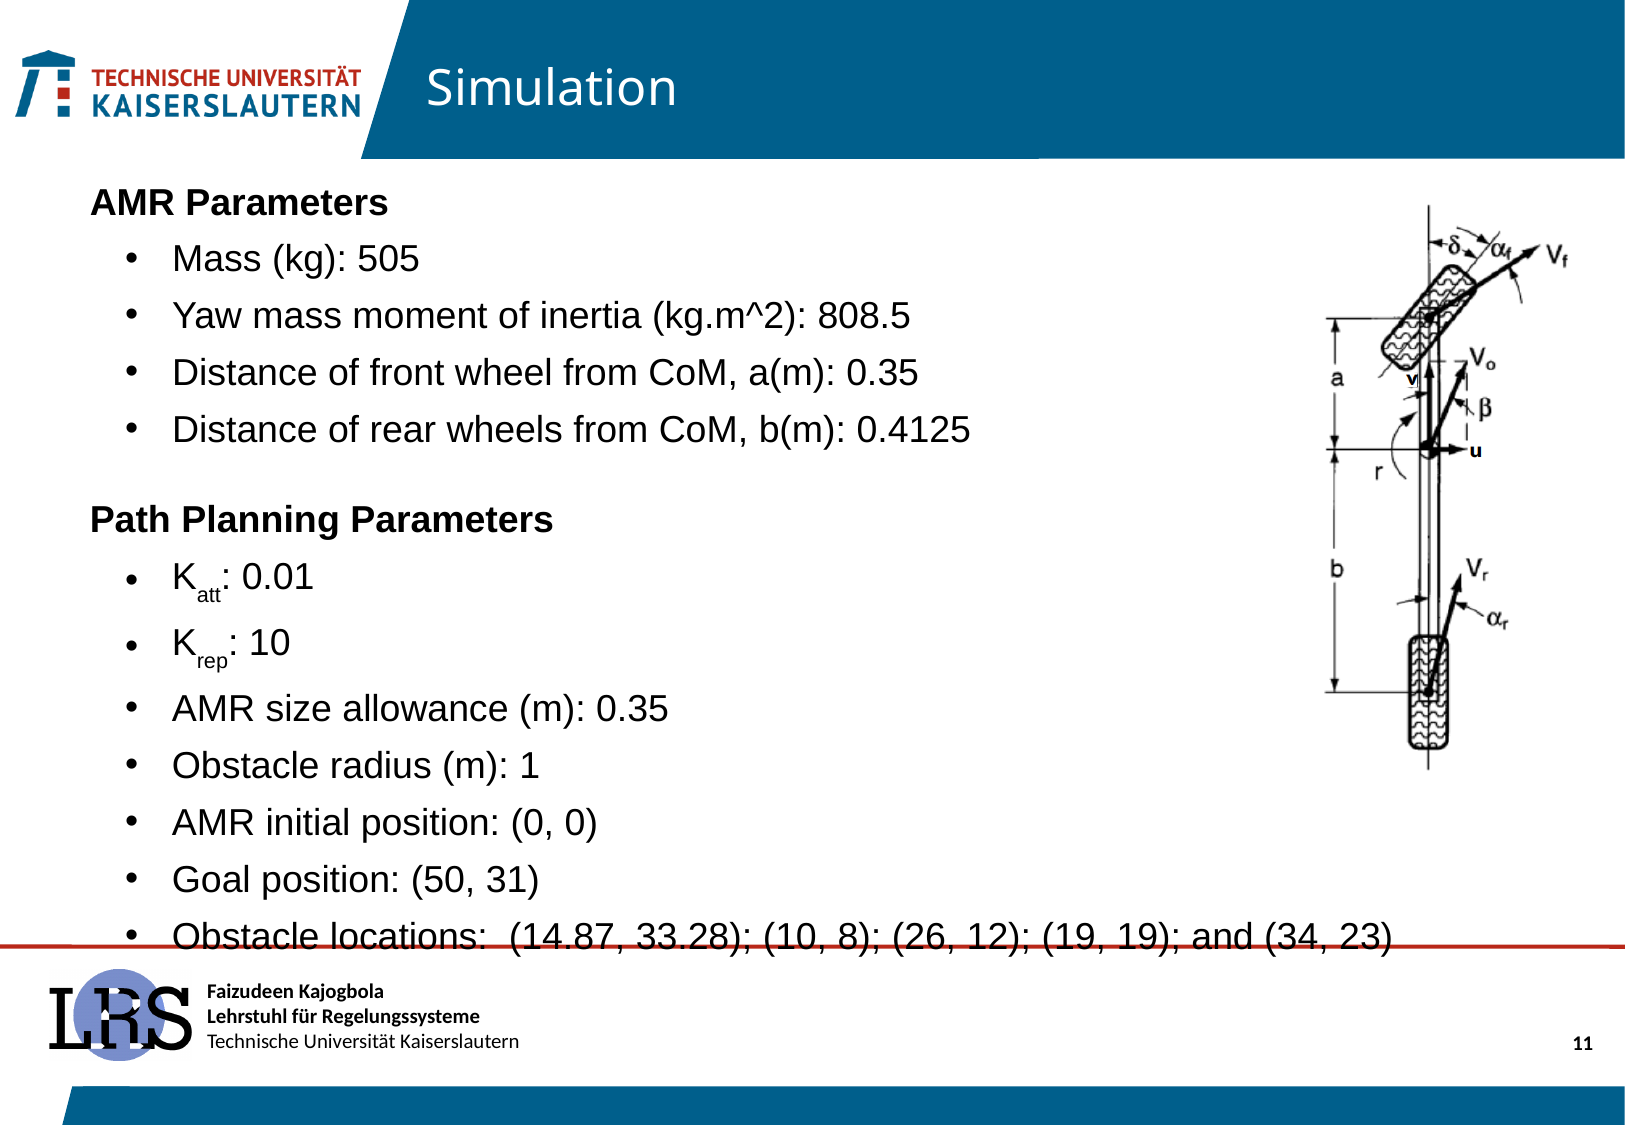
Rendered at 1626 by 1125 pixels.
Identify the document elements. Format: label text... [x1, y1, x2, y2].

picture [1291, 187, 1584, 785]
picture [98, 109, 104, 117]
text_box 11 [1509, 1022, 1609, 1101]
picture [15, 50, 361, 117]
picture [188, 109, 194, 117]
text_box AMR Parameters Mass (kg): 505 Yaw mass moment of inertia (kg.m^2): 808.5 Distance of front wheel from CoM, a(m): 0.35 Distance of rear wheels from CoM, b(m): 0.4125 [75, 170, 1560, 487]
picture [326, 109, 332, 117]
picture [347, 106, 355, 117]
text_box Simulation [412, 10, 1622, 160]
text_box Path Planning Parameters Katt: 0.01 Krep: 10 AMR size allowance (m): 0.35 Obstacle radius (m): 1 AMR initial position: (0, 0) Goal position: (50, 31) Obstacle locations: (14.87, 33.28); (10, 8); (26, 12); (19, 19); and (34, 23) [74, 487, 1560, 952]
